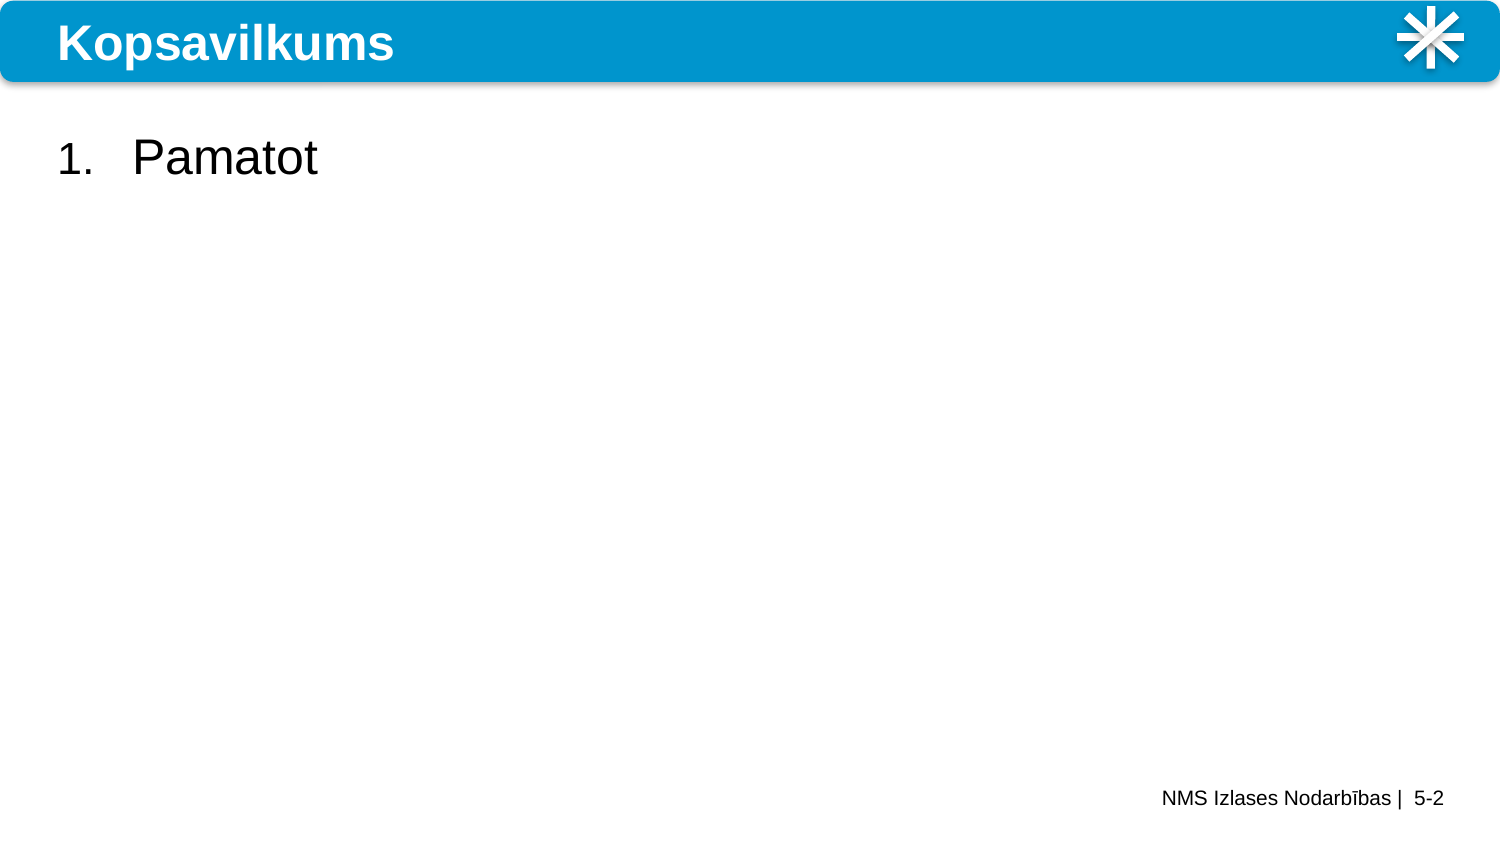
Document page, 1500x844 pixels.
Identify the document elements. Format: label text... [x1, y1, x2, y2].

title Kopsavilkums [56, 10, 1297, 73]
list Pamatot [56, 124, 1445, 729]
